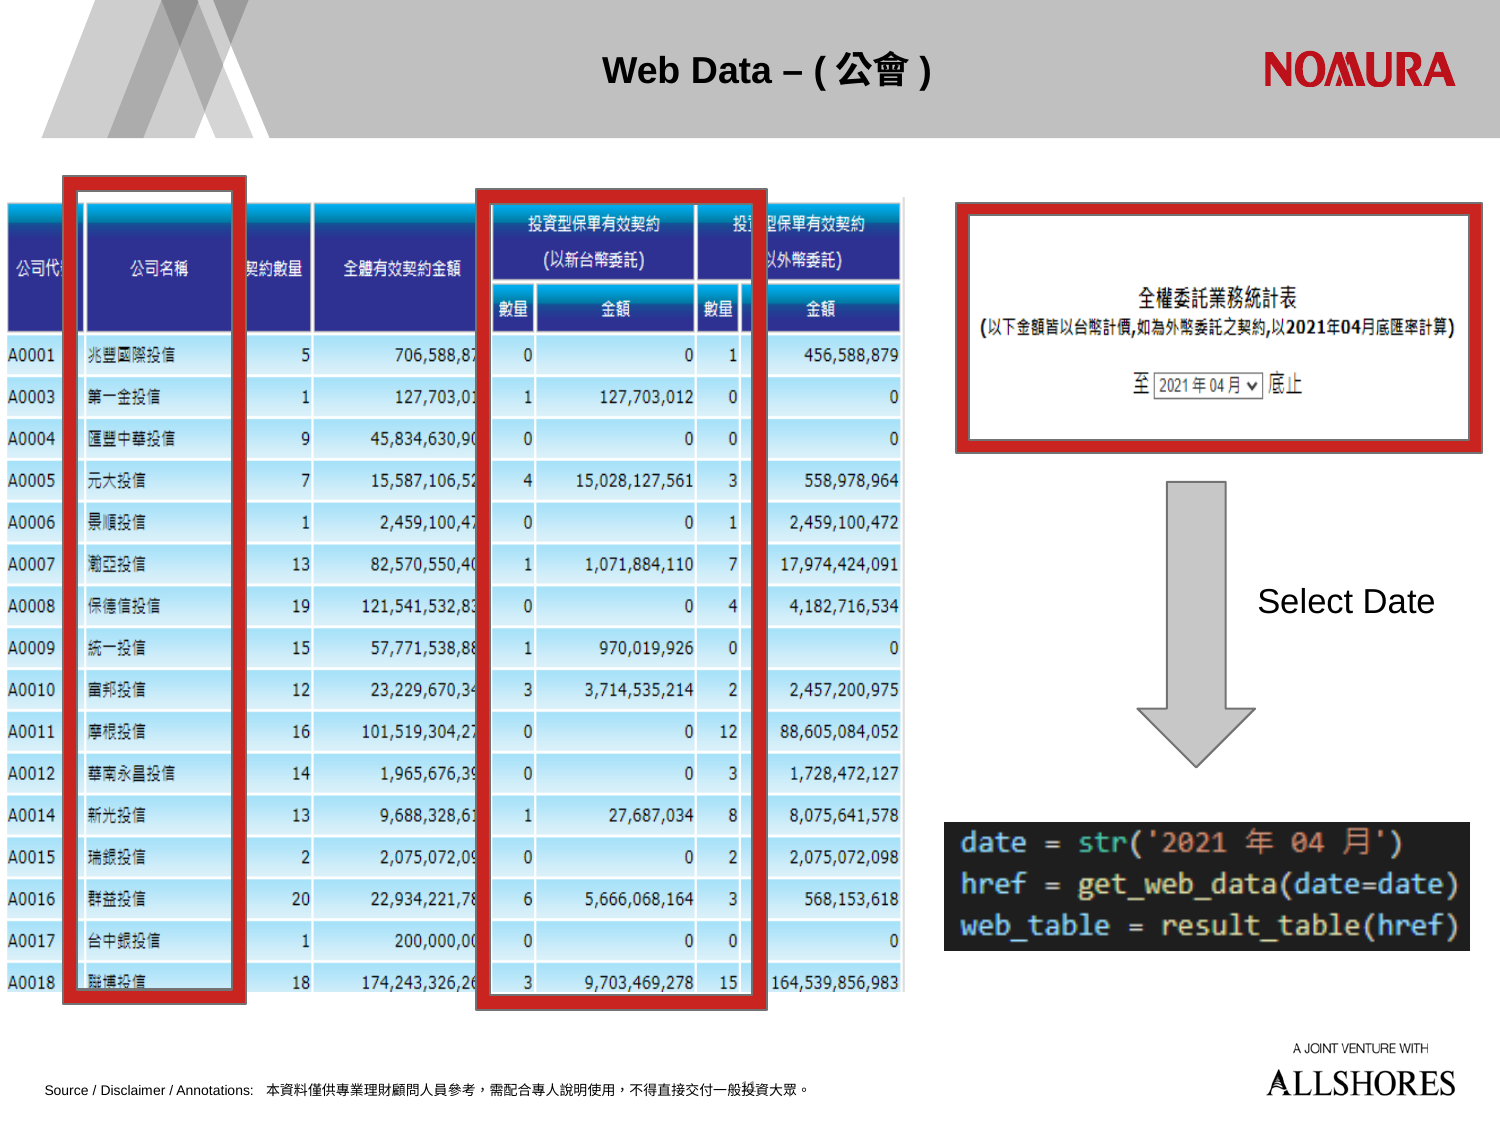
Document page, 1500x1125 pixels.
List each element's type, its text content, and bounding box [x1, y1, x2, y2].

picture [944, 822, 1471, 951]
text_box [62, 176, 247, 195]
text_box [62, 1000, 247, 1005]
text_box Select Date [1242, 571, 1451, 628]
footer Source / Disclaimer / Annotations: 本資料僅供專業理財顧問人員參考，需配合專人說明使用，不得直接交付一般投資大眾。 [29, 1073, 1208, 1125]
slide_number 11 [716, 1070, 782, 1103]
picture [5, 196, 905, 993]
text_box [475, 1000, 767, 1010]
text_box [1137, 481, 1256, 768]
text_box [475, 189, 767, 195]
picture [1248, 1036, 1500, 1125]
picture [966, 261, 1471, 404]
text_box [956, 202, 1482, 453]
title Web Data – (公會) [287, 9, 1247, 128]
